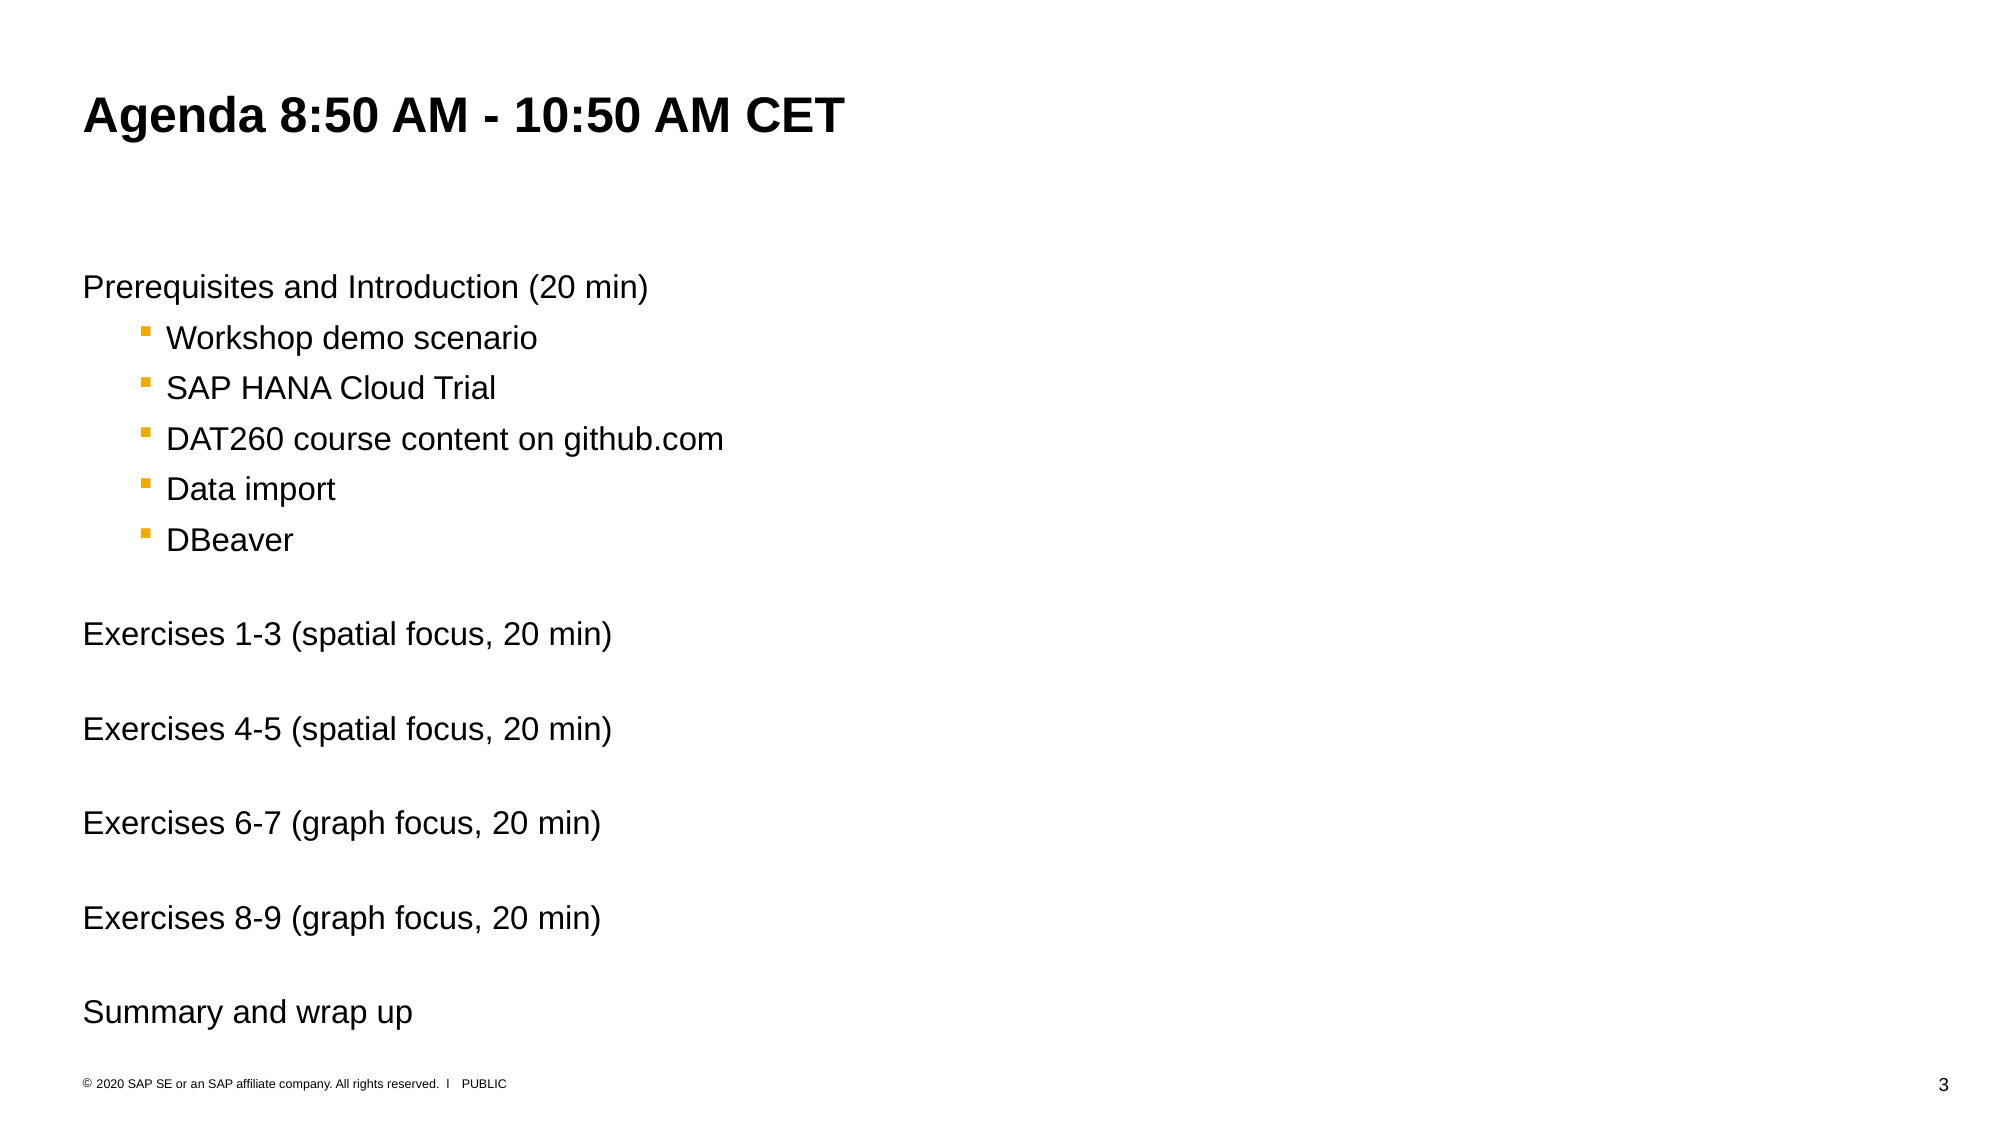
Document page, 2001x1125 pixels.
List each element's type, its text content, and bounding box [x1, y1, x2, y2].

title Agenda 8:50 AM - 10:50 AM CET [82, 82, 1918, 144]
list Prerequisites and Introduction (20 min) Workshop demo scenario SAP HANA Cloud Trial DAT260 course content on github.com Data import DBeaver Exercises 1-3 (spatial focus, 20 min) Exercises 4-5 (spatial focus, 20 min) Exercises 6-7 (graph focus, 20 min) Exercises 8-9 (graph focus, 20 min) Summary and wrap up [82, 265, 1001, 1040]
